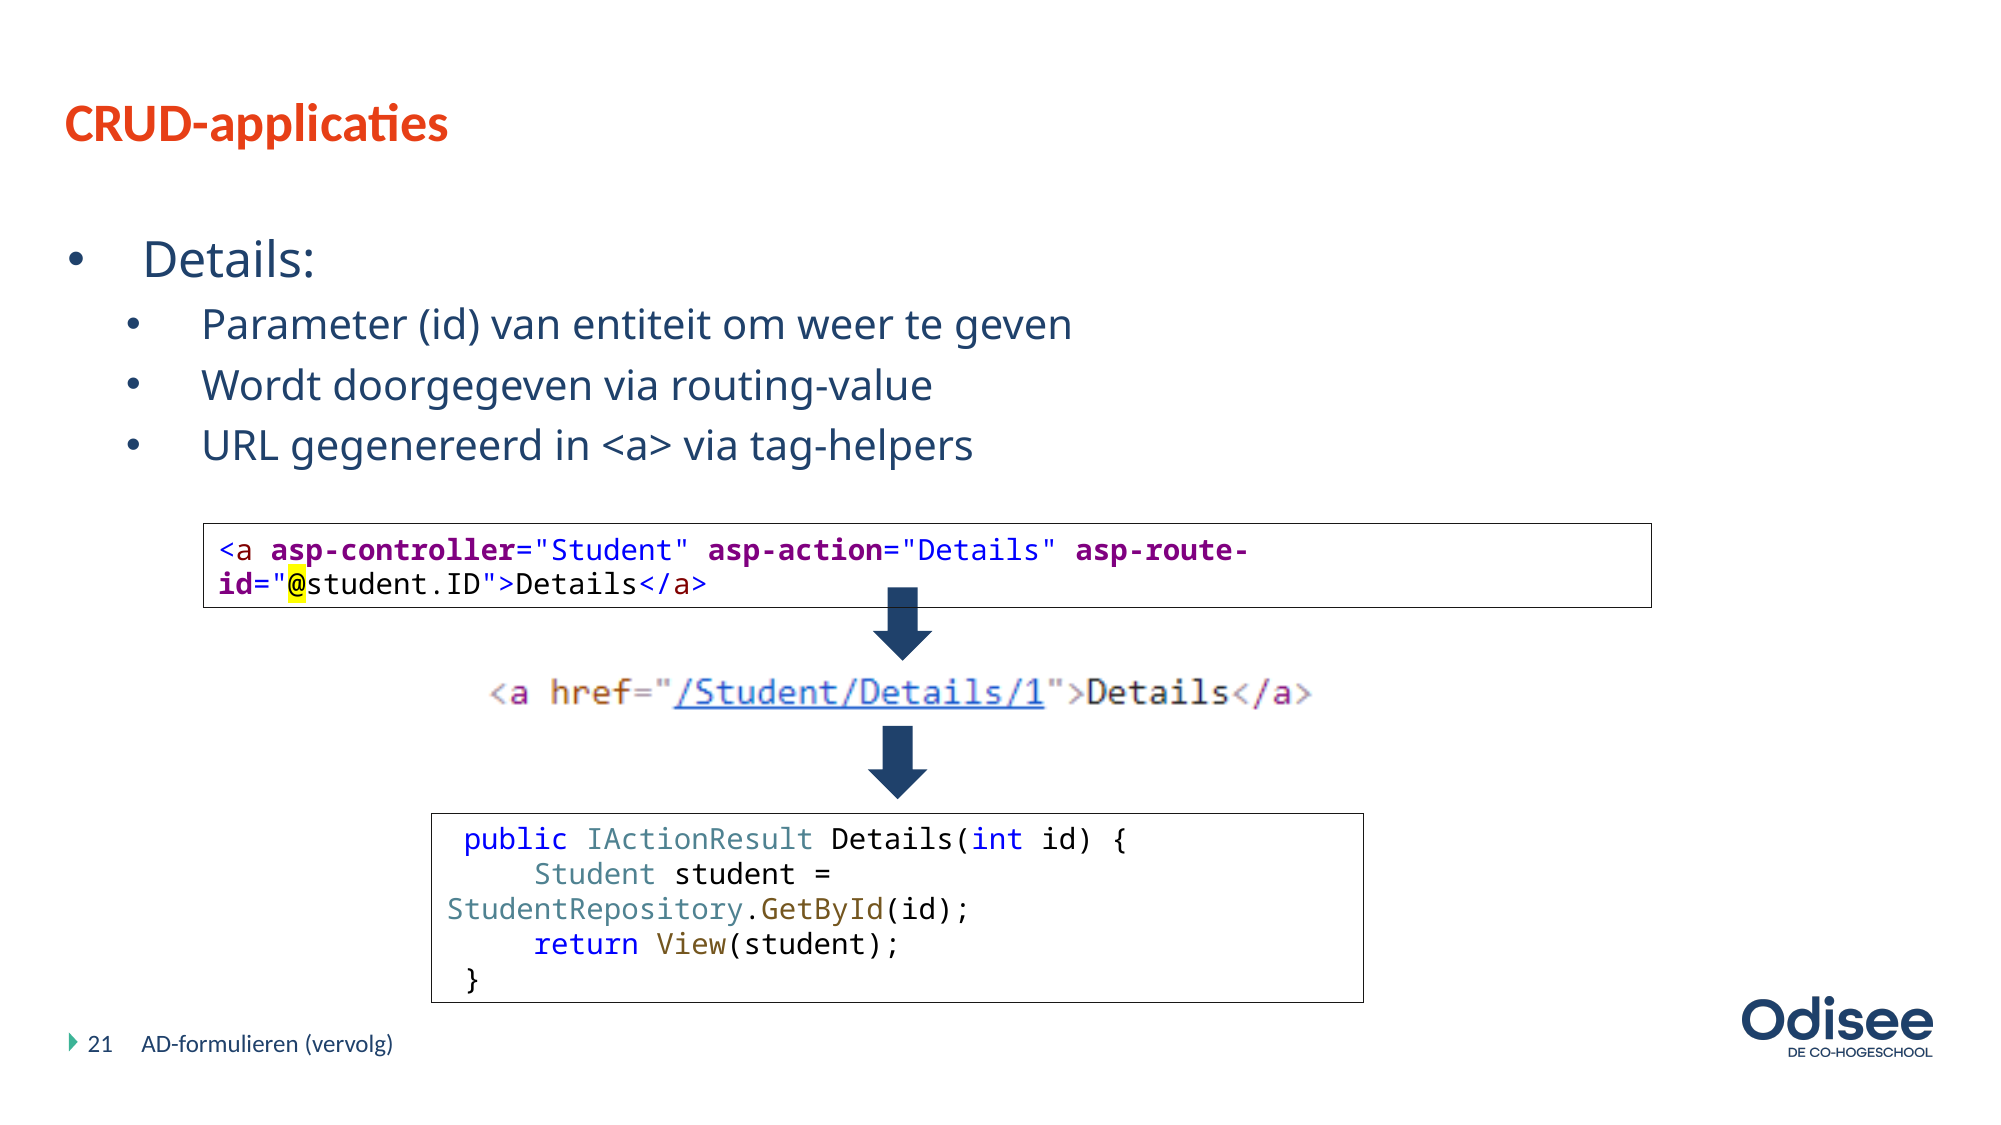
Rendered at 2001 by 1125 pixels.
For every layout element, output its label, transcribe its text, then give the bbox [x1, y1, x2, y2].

picture [475, 659, 1330, 720]
picture [1742, 996, 1933, 1057]
slide_number 21 [87, 1027, 135, 1088]
footer AD-formulieren (vervolg) [141, 1027, 817, 1088]
title CRUD-applicaties [64, 100, 1790, 213]
list Details: Parameter (id) van entiteit om weer te geven Wordt doorgegeven via routing-value URL gegenereerd in <a> via tag-helpers [67, 227, 1590, 549]
text_box [867, 725, 928, 800]
text_box [872, 608, 933, 659]
text_box <a asp-controller="Student" asp-action="Details" asp-route-id="@student.ID">Details</a> [203, 523, 1652, 608]
text_box public IActionResult Details(int id) { Student student = StudentRepository.GetById(id); return View(student); } [431, 813, 1364, 1003]
